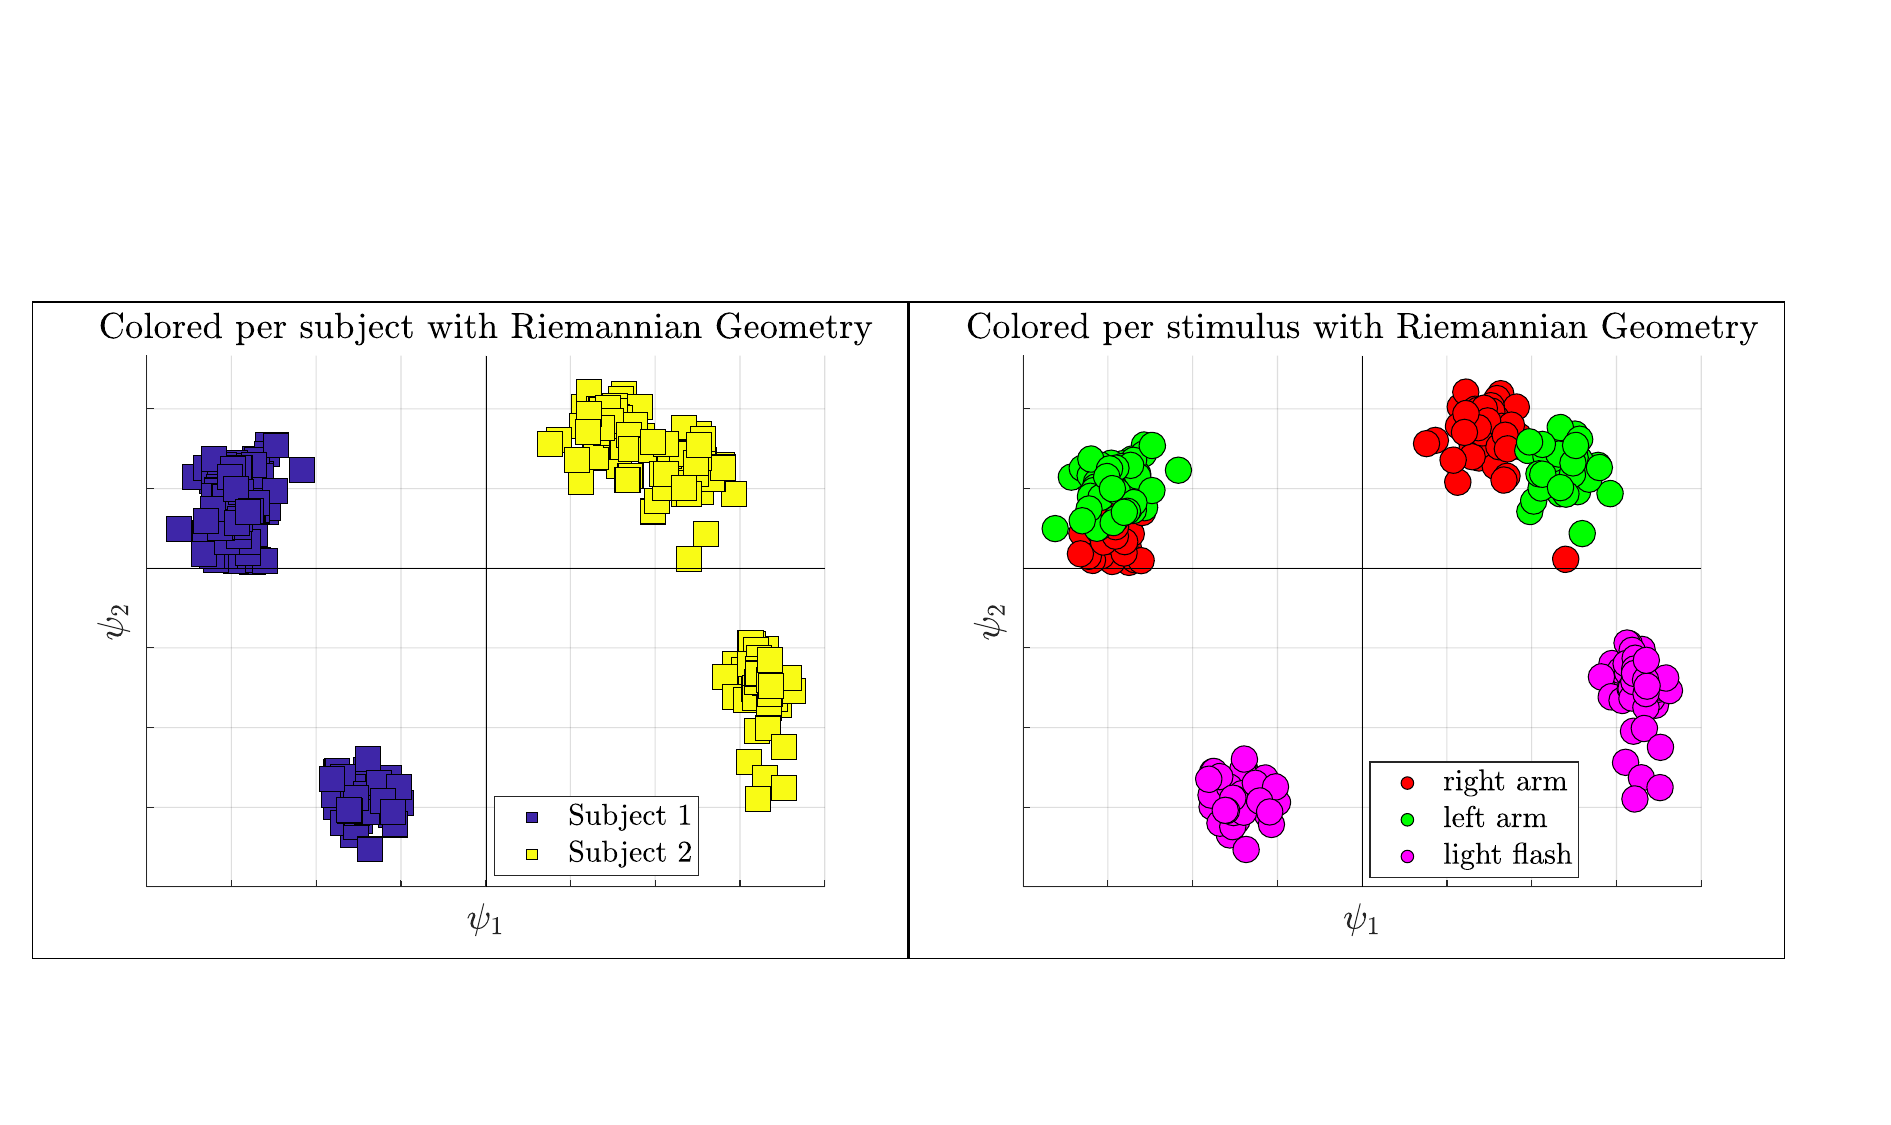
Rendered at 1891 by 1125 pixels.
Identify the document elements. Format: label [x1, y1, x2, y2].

text_box [32, 302, 1784, 959]
